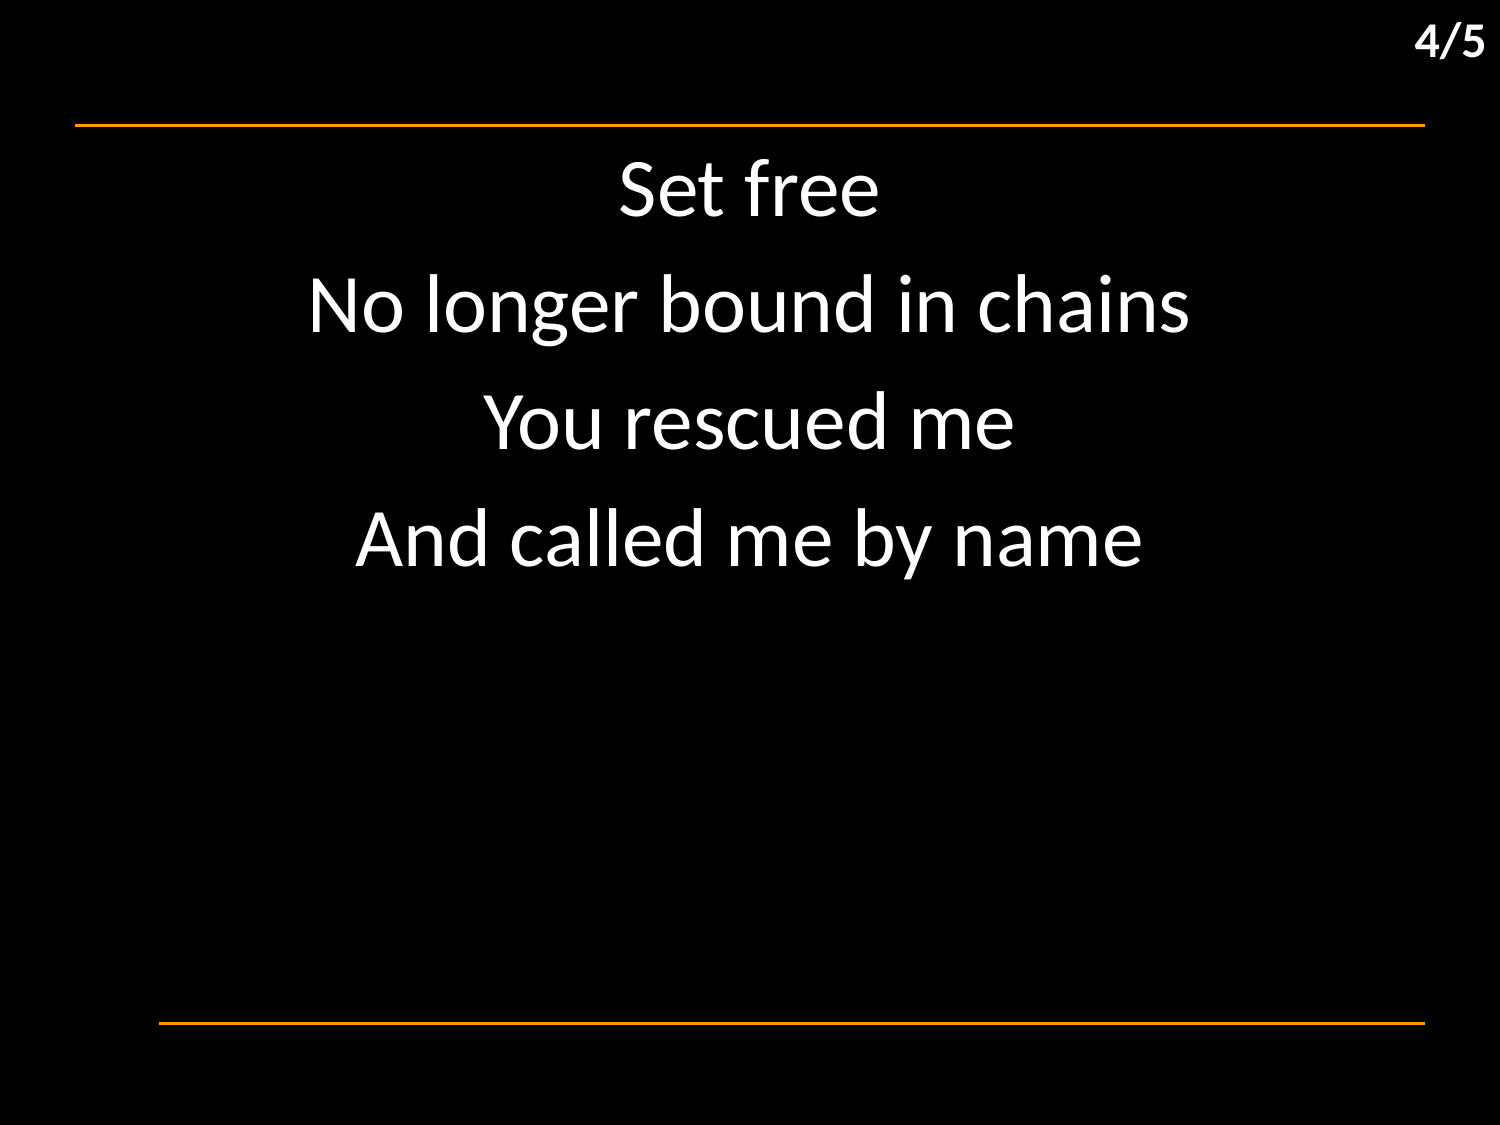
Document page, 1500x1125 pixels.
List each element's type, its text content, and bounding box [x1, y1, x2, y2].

text_box 4/5 [1399, 0, 1500, 75]
subtitle Set free No longer bound in chains You rescued me And called me by name [41, 125, 1459, 1125]
